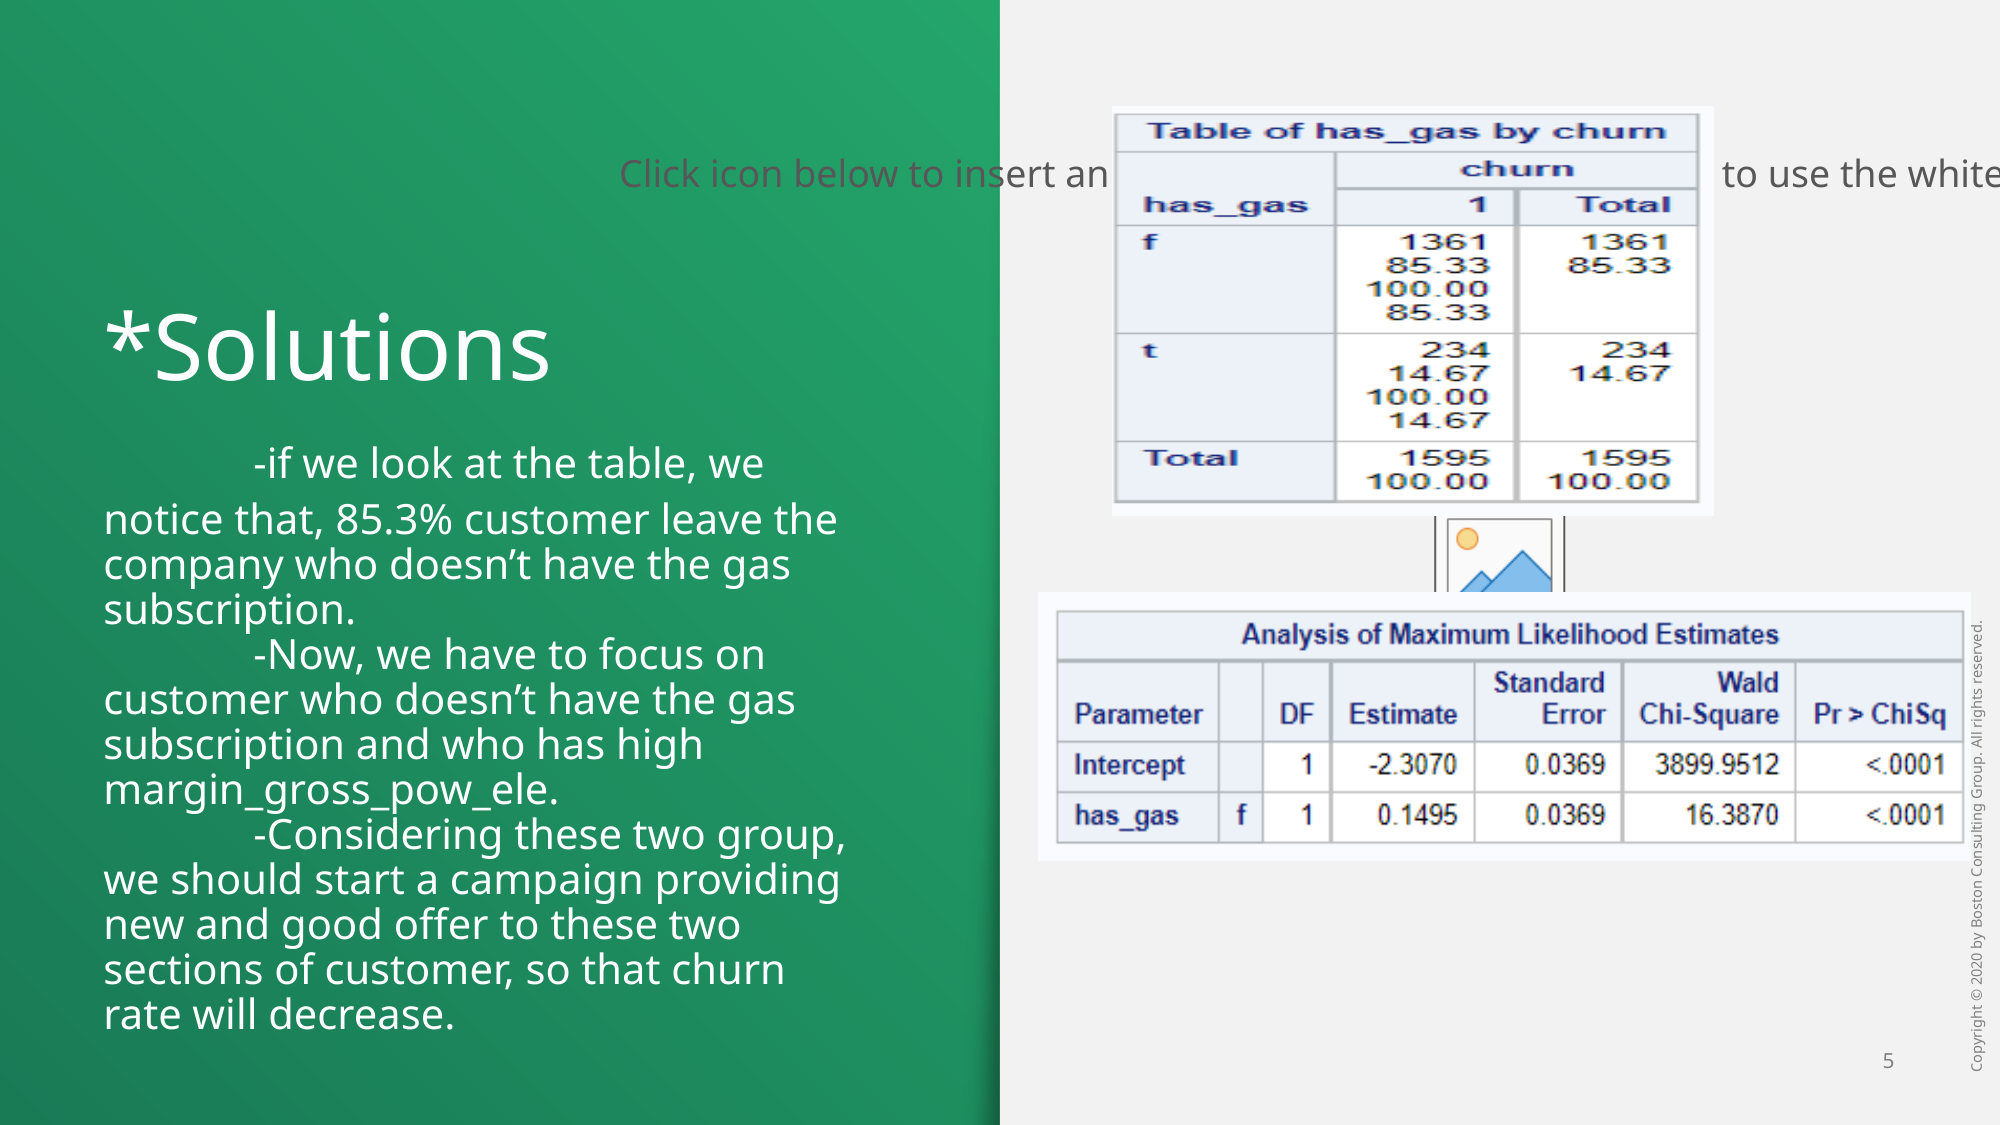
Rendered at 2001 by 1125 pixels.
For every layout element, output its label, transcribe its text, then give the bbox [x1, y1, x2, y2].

picture [933, 169, 938, 185]
title *Solutions -if we look at the table, we notice that, 85.3% customer leave the company who doesn’t have the gas subscription. -Now, we have to focus on customer who doesn’t have the gas subscription and who has high margin_gross_pow_ele. -Considering these two group, we should start a campaign providing new and good offer to these two sections of customer, so that churn rate will decrease. [103, 292, 928, 1047]
picture [933, 0, 2000, 1125]
